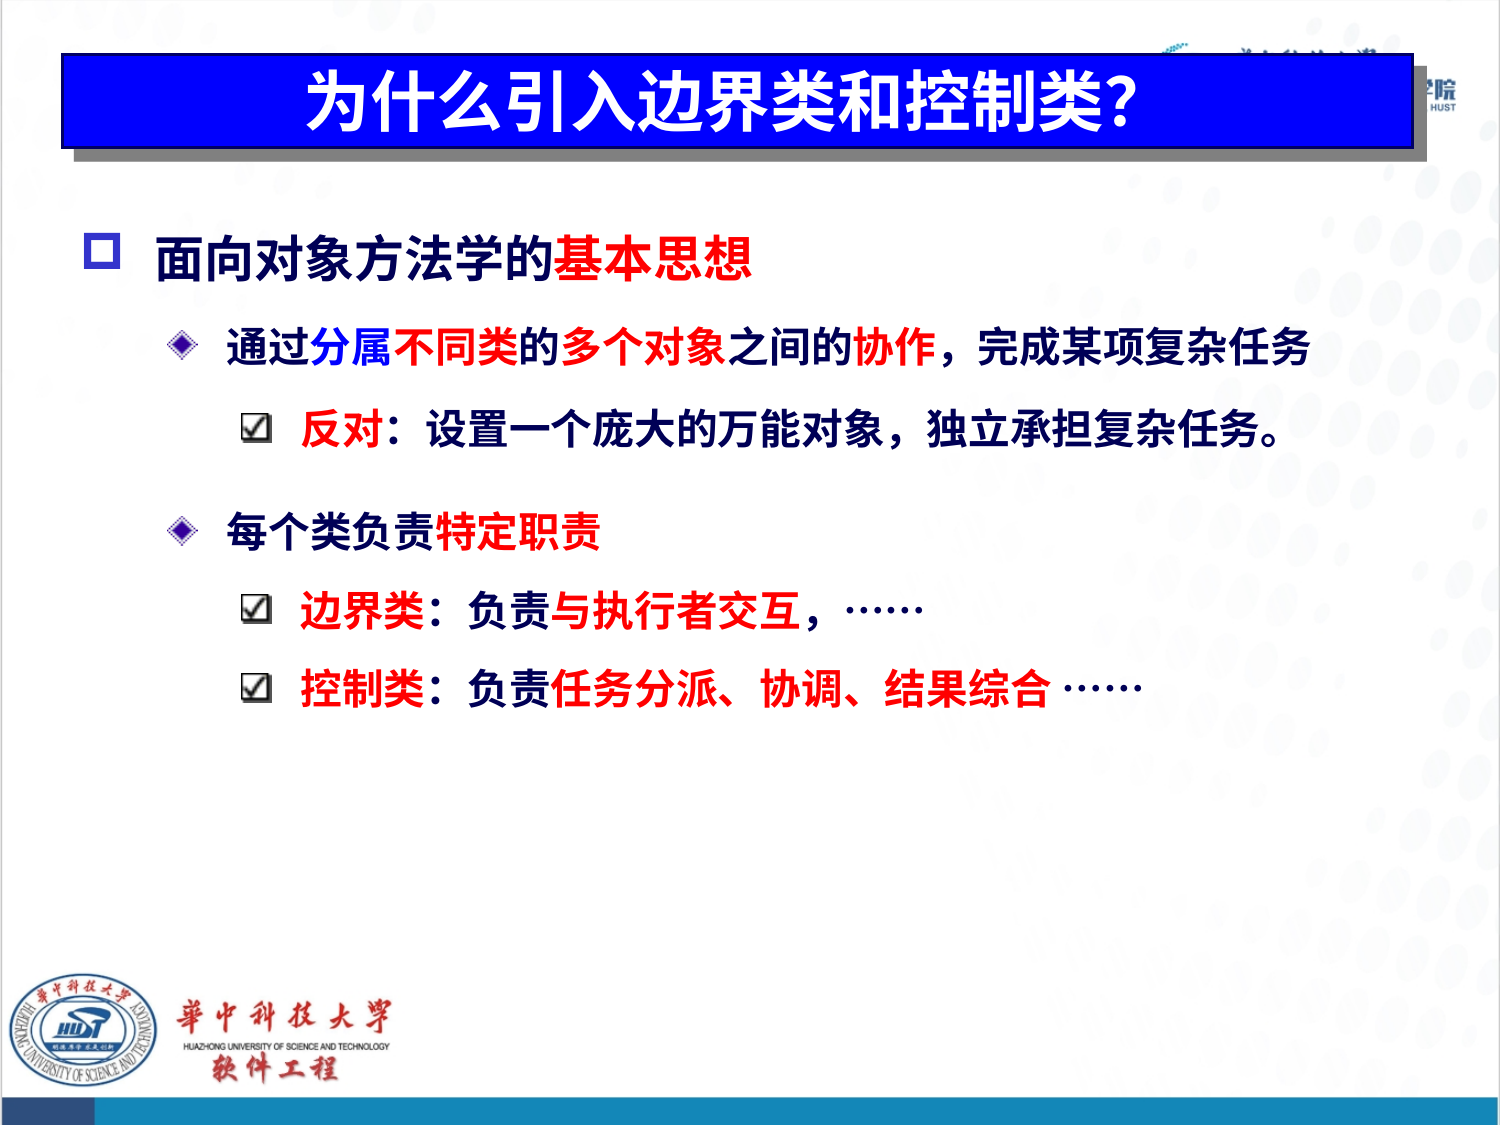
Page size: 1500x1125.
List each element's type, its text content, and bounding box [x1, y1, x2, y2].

picture [0, 0, 1500, 1125]
list 面向对象方法学的基本思想 通过分属不同类的多个对象之间的协作，完成某项复杂任务 反对：设置一个庞大的万能对象，独立承担复杂任务。 每个类负责特定职责 边界类：负责与执行者交互，…… 控制类：负责任务分派、协调、结果综合 …… [64, 196, 1424, 729]
title 为什么引入边界类和控制类？ [61, 53, 1414, 149]
